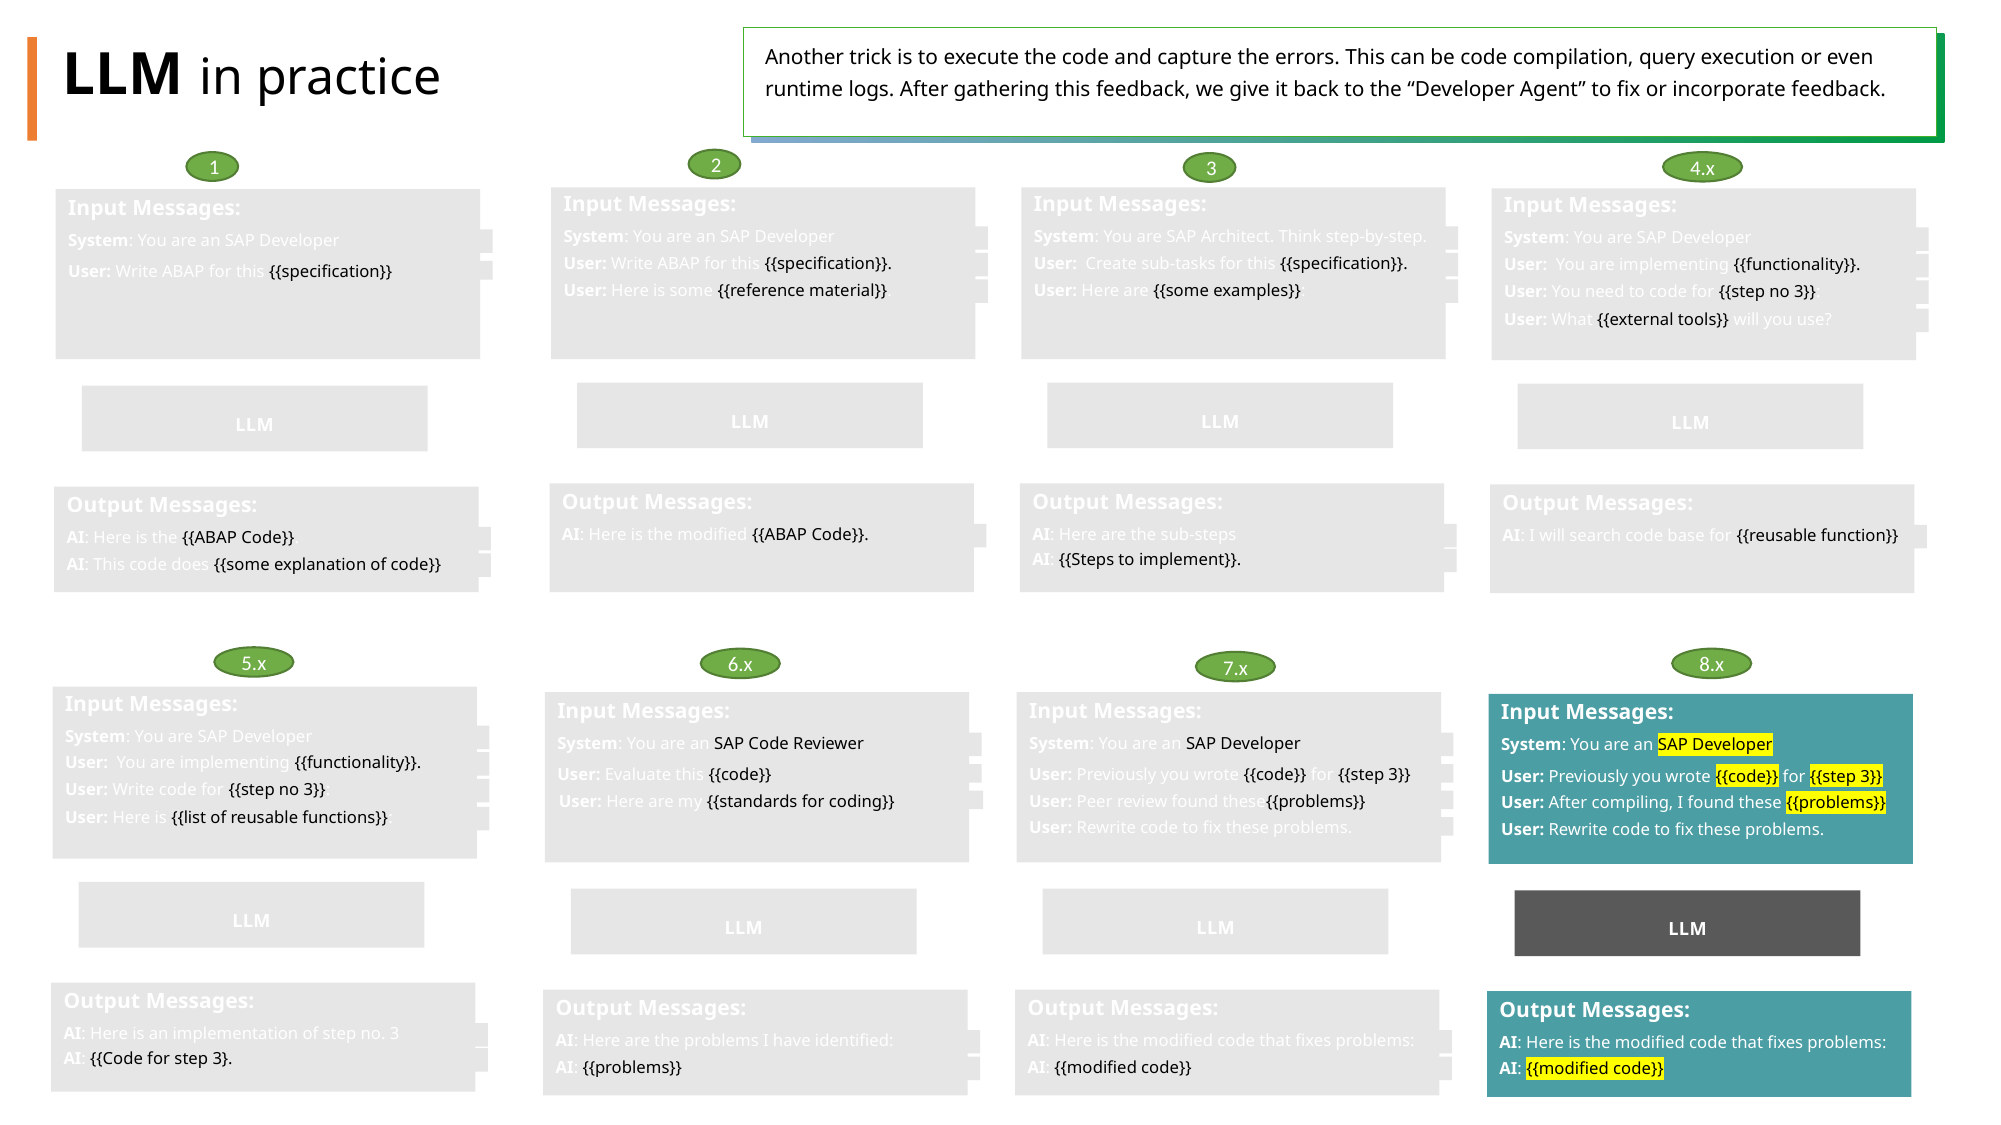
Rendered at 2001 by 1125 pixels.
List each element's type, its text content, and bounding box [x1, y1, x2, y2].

text_box 1 [185, 151, 240, 182]
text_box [51, 686, 490, 1092]
text_box 8.x [1671, 647, 1753, 680]
text_box [27, 37, 37, 141]
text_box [1487, 693, 1926, 1097]
text_box 4.x [1661, 151, 1744, 183]
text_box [1015, 692, 1454, 1096]
text_box [743, 27, 1937, 36]
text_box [1019, 187, 1459, 593]
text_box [549, 187, 989, 593]
text_box 6.x [699, 647, 781, 680]
text_box 3 [1182, 152, 1237, 183]
text_box LLM in practice [62, 36, 900, 182]
text_box 2 [687, 148, 742, 180]
text_box Another trick is to execute the code and capture the errors. This can be code compilation, query execution or even runtime logs. After gathering this feedback, we give it back to the “Developer Agent” to fix or incorporate feedback. [750, 30, 1945, 142]
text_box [1490, 188, 1929, 594]
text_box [54, 189, 493, 593]
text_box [543, 692, 984, 1096]
text_box 7.x [1194, 650, 1277, 683]
text_box 5.x [213, 646, 295, 678]
